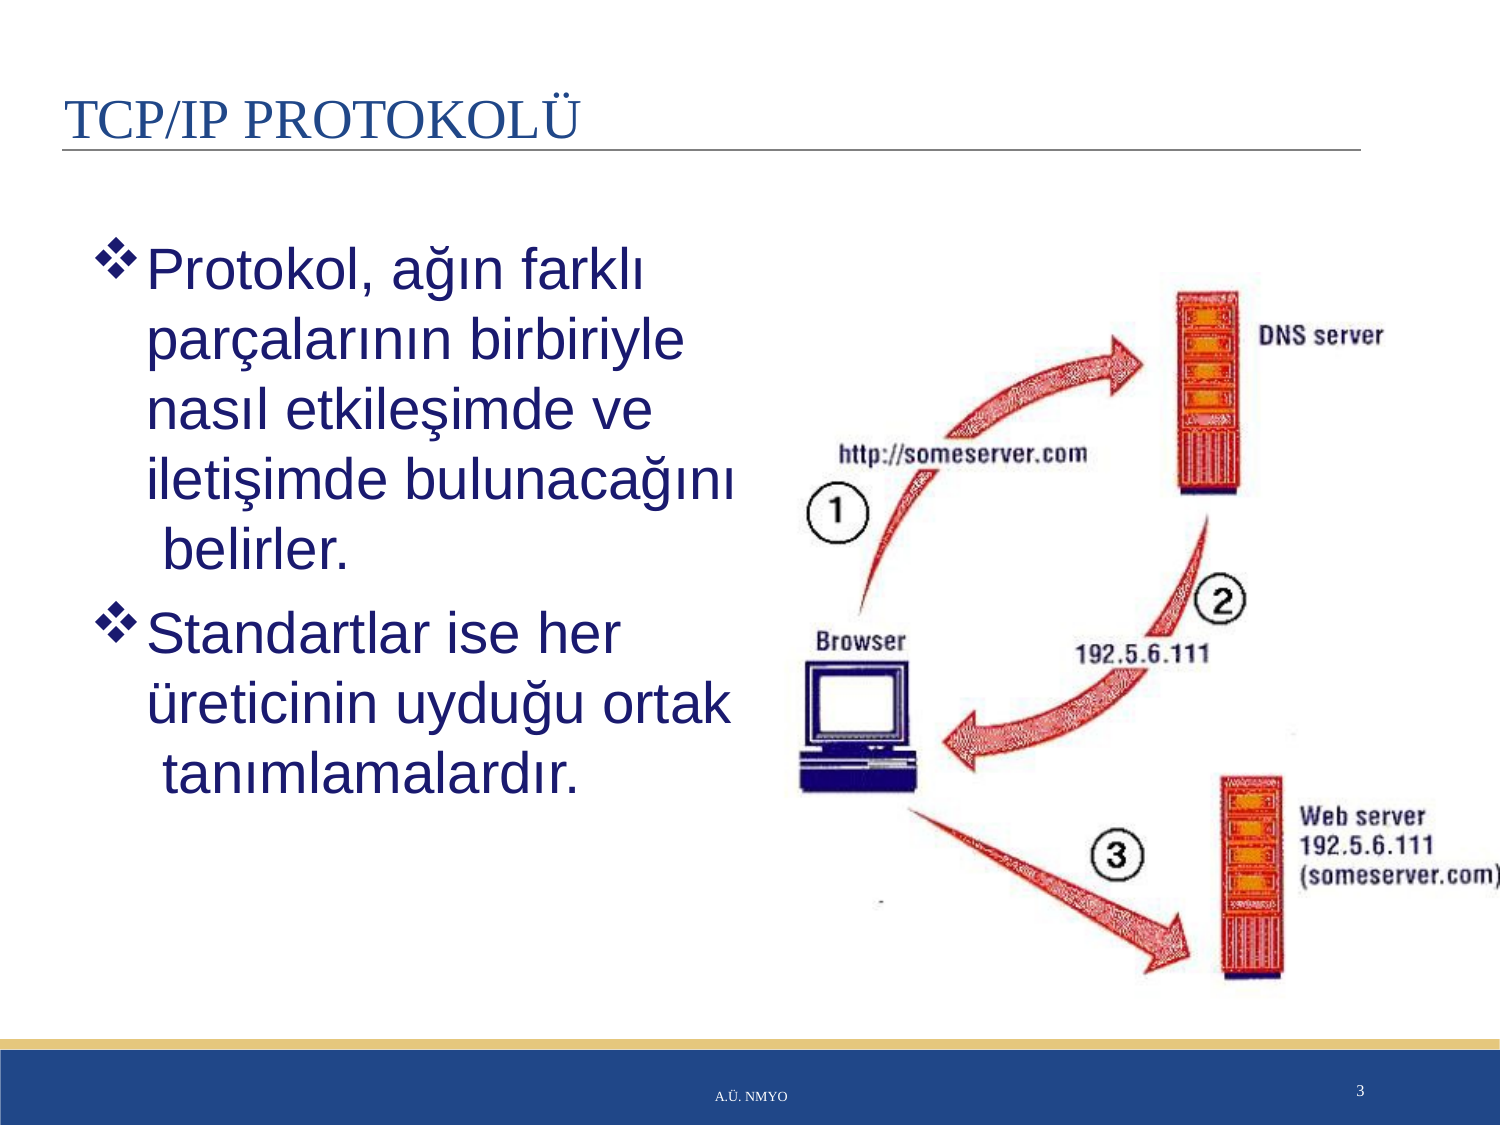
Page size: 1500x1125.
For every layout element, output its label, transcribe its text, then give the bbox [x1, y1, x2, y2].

text_box [760, 272, 1500, 1003]
slide_number 3 [1218, 1059, 1380, 1120]
title TCP/IP PROTOKOLÜ [62, 0, 1438, 150]
text_box Protokol, ağın farklı parçalarının birbiriyle nasıl etkileşimde ve iletişimde bulunacağını belirler. Standartlar ise her üreticinin uyduğu ortak tanımlamalardır. [87, 228, 743, 805]
footer A.Ü. NMYO [453, 763, 1047, 1125]
